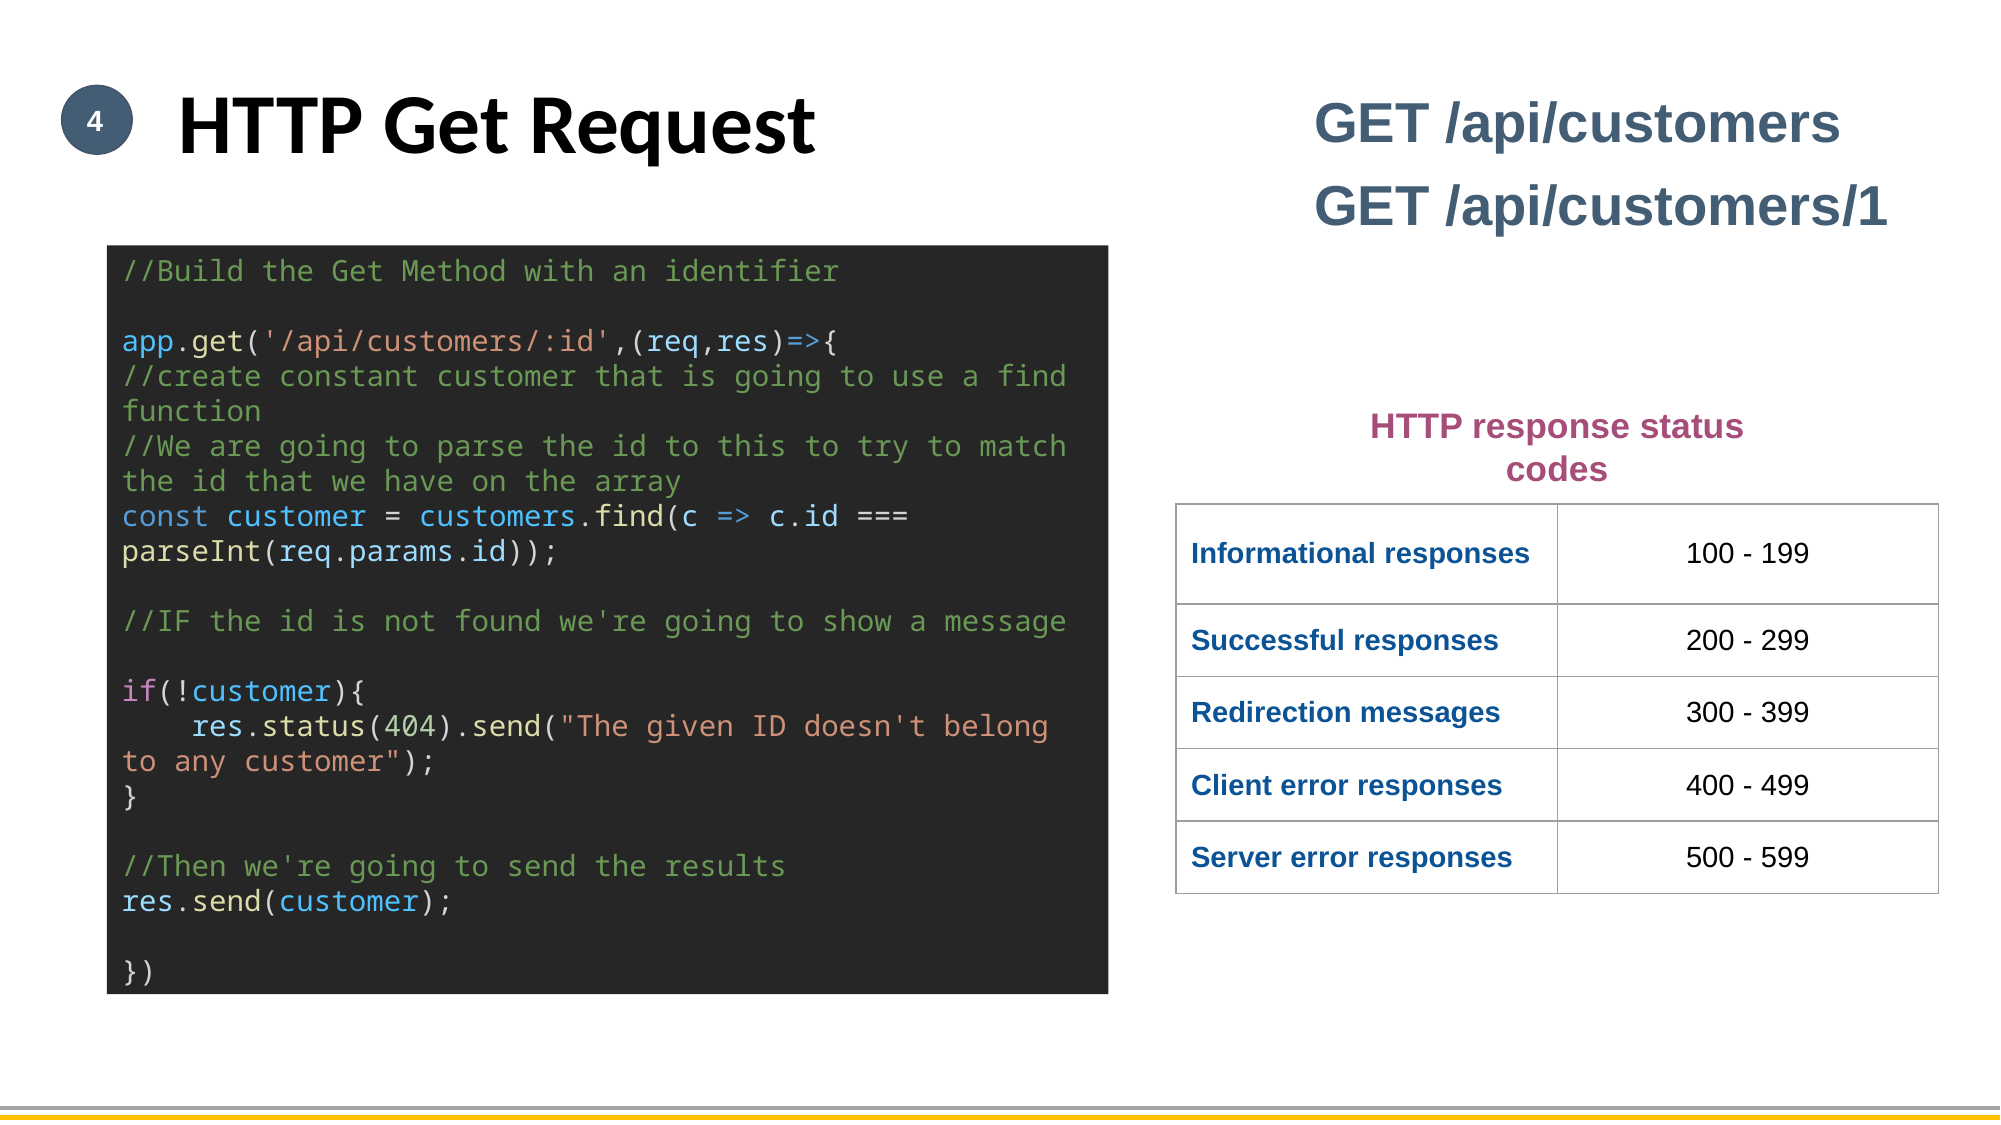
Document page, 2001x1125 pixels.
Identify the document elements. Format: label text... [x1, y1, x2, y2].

table_cell 400 - 499 [1558, 749, 1938, 820]
table_header Informational responses [1177, 505, 1557, 603]
text_box HTTP response status codes [1311, 388, 1804, 504]
table_cell Redirection messages [1177, 677, 1557, 748]
text_box GET /api/customers [1299, 78, 1979, 161]
table_cell 300 - 399 [1558, 677, 1938, 748]
text_box HTTP Get Request [163, 52, 980, 186]
text_box //Build the Get Method with an identifier app.get('/api/customers/:id',(req,res)=>{ //create constant customer that is going to use a find function //We are going to parse the id to this to try to match the id that we have on the array const customer = customers.find(c => c.id === parseInt(req.params.id)); //IF the id is not found we're going to show a message if(!customer){ res.status(404).send("The given ID doesn't belong to any customer"); } //Then we're going to send the results res.send(customer); }) [106, 245, 1109, 995]
table_cell Successful responses [1177, 605, 1557, 676]
text_box GET /api/customers/1 [1299, 161, 1979, 246]
table_header 100 - 199 [1558, 505, 1938, 603]
table_cell 500 - 599 [1558, 822, 1938, 893]
text_box 4 [61, 85, 133, 155]
table_cell Client error responses [1177, 749, 1557, 820]
table_cell Server error responses [1177, 822, 1557, 893]
table_cell 200 - 299 [1558, 605, 1938, 676]
